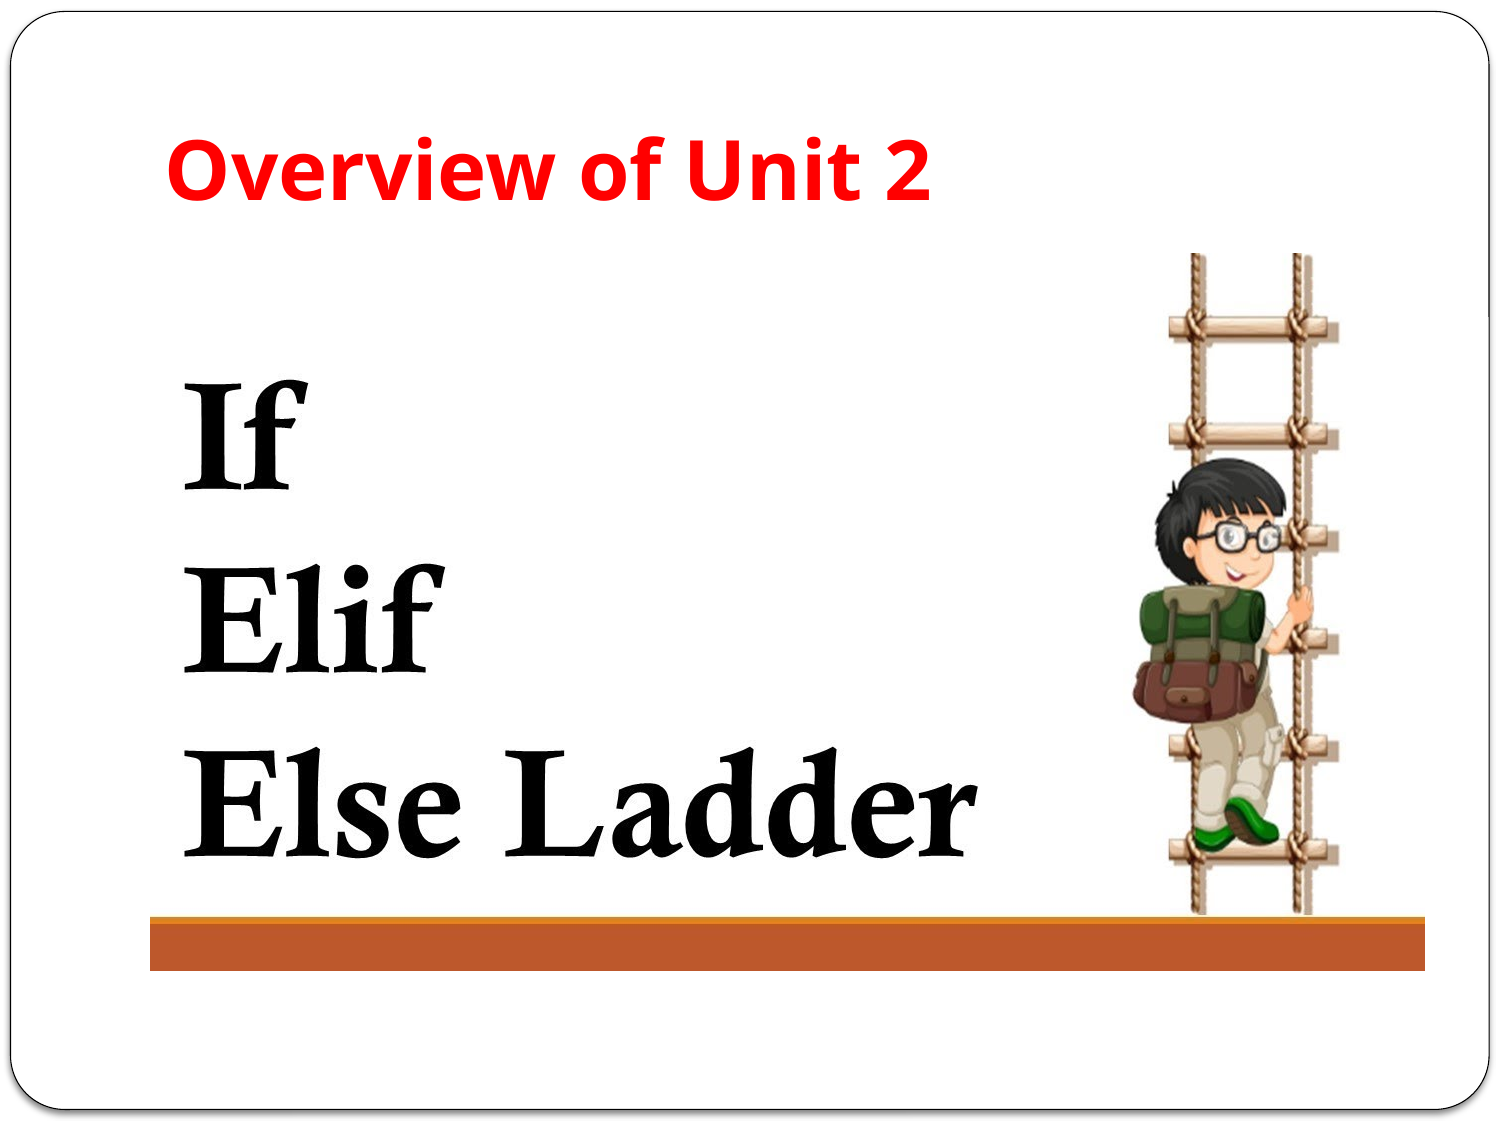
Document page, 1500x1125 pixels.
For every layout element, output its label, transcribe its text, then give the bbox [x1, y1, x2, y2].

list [149, 253, 1426, 972]
title Overview of Unit 2 [150, 45, 1425, 233]
